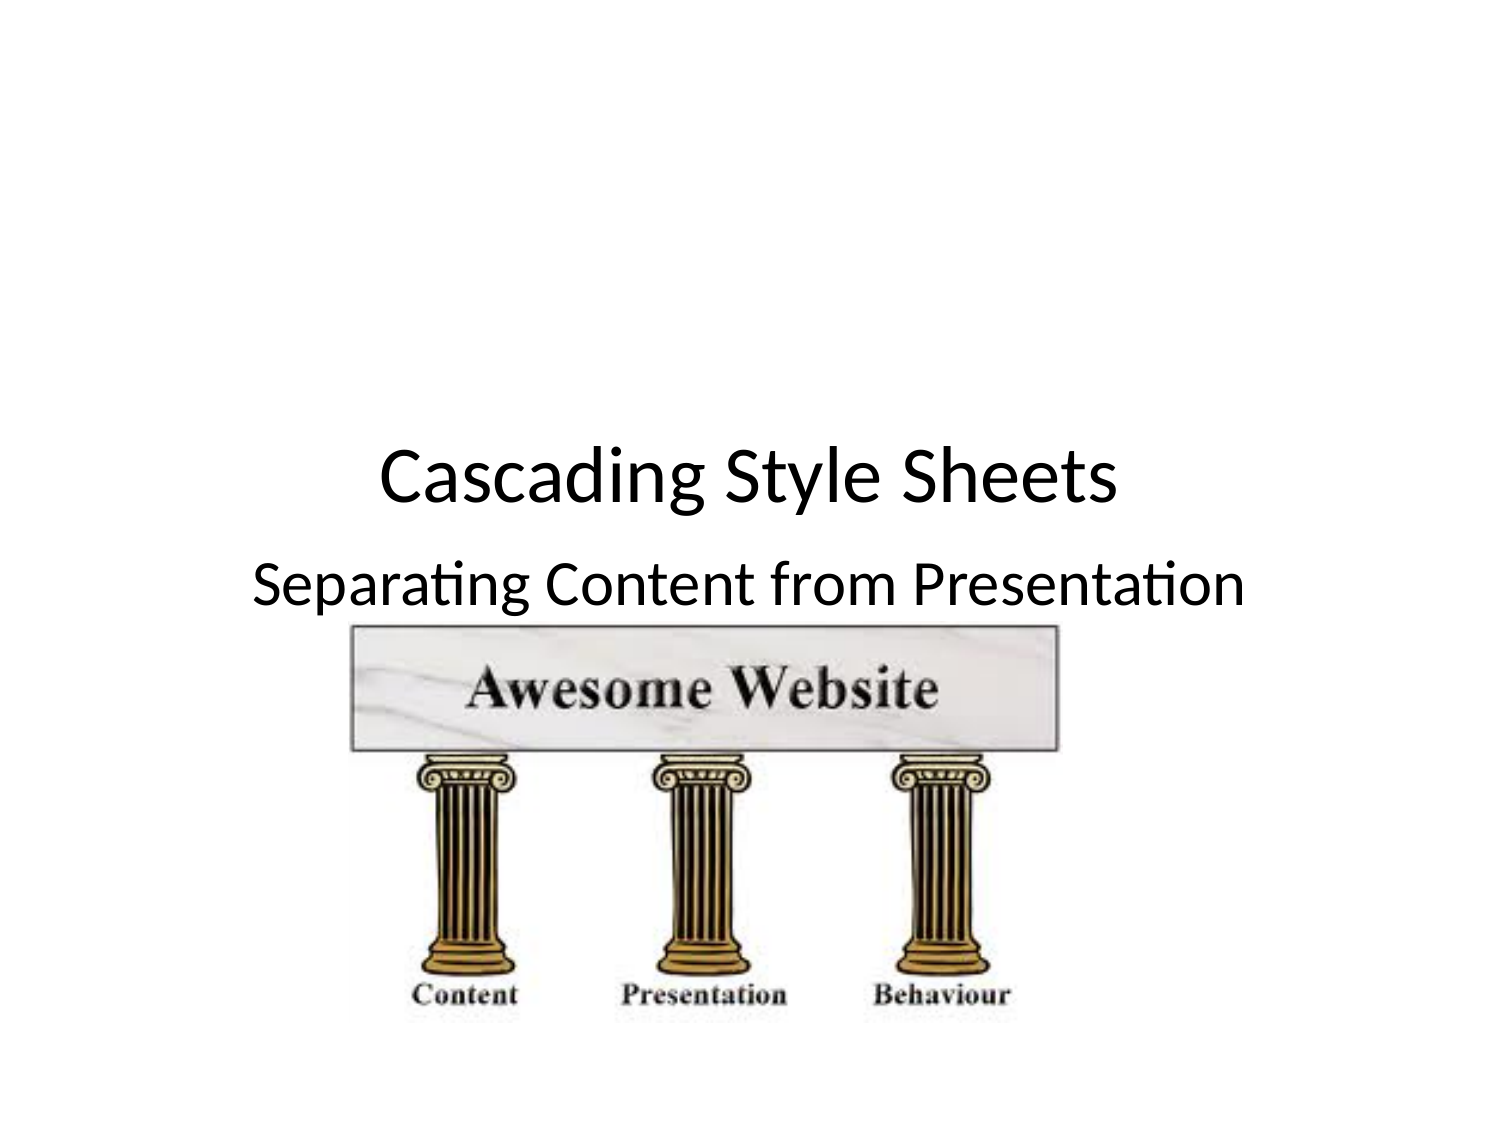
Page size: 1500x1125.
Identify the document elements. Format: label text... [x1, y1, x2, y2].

title Cascading Style Sheets [99, 413, 1400, 527]
picture [348, 621, 1063, 1024]
subtitle Separating Content from Presentation [99, 532, 1400, 627]
